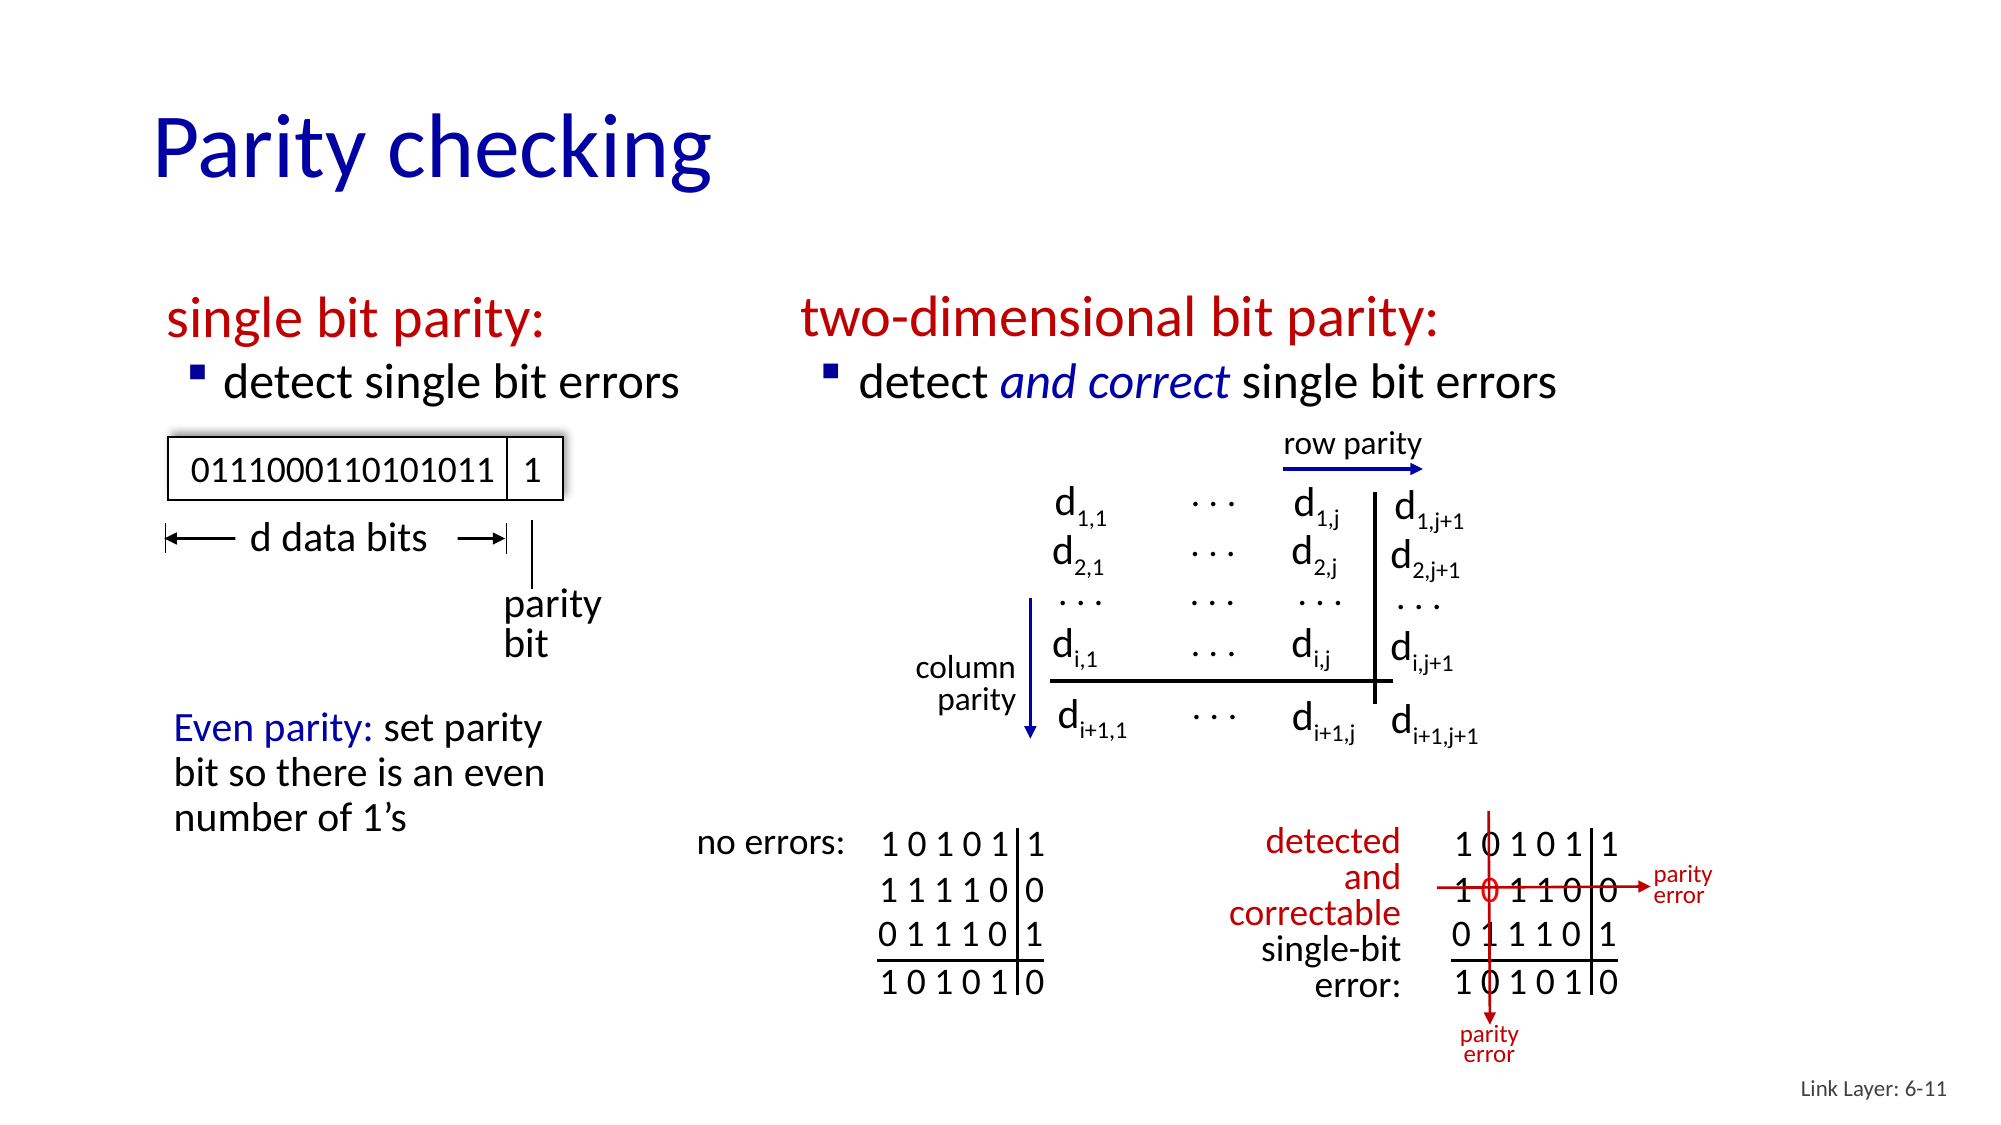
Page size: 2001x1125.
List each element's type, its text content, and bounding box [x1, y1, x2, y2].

text_box Even parity: set parity bit so there is an even number of 1’s [158, 698, 607, 849]
text_box d data bits [235, 512, 458, 538]
text_box [167, 436, 564, 501]
title Parity checking [137, 74, 1863, 221]
text_box two-dimensional bit parity: detect and correct single bit errors [785, 270, 1573, 416]
text_box single bit parity: detect single bit errors [152, 271, 705, 417]
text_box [899, 413, 1505, 751]
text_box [1184, 810, 1729, 1077]
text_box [680, 810, 1062, 1011]
slide_number Link Layer: 6-11 [1512, 1056, 1963, 1117]
text_box d data bits [235, 539, 458, 567]
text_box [488, 437, 711, 676]
text_box 0111000110101011 [175, 438, 488, 498]
